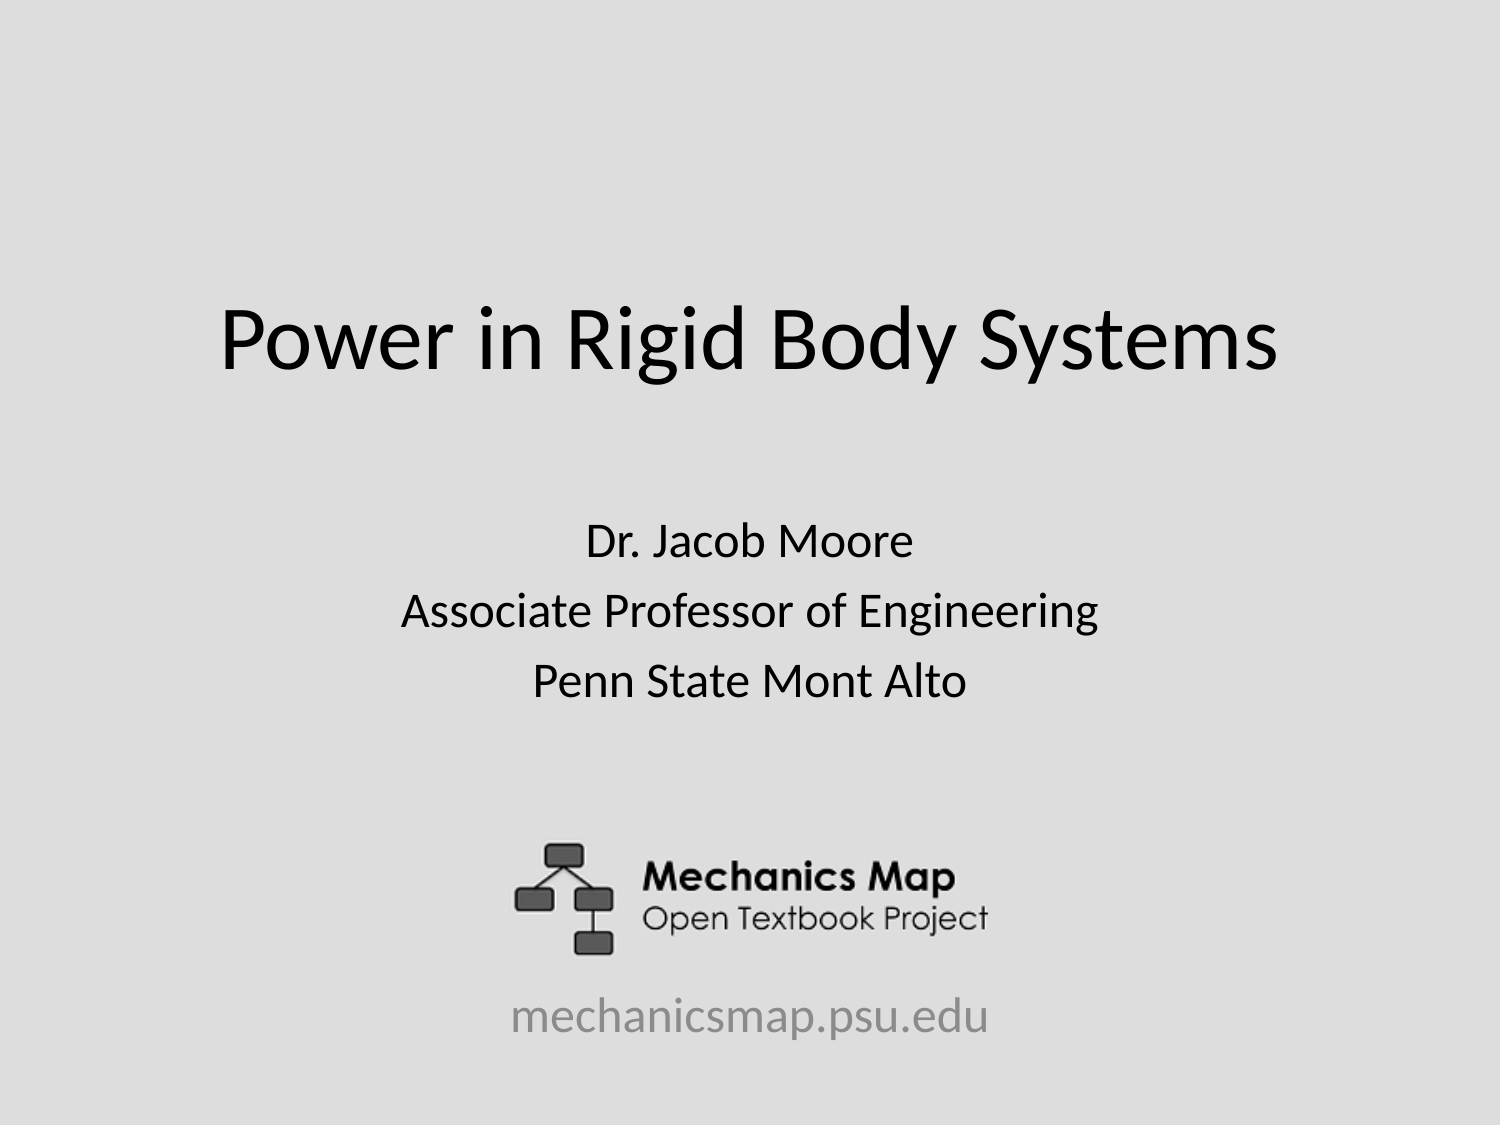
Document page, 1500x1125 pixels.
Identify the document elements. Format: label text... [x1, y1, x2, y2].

picture [500, 834, 1000, 960]
title Power in Rigid Body Systems [112, 212, 1388, 454]
subtitle Dr. Jacob Moore Associate Professor of Engineering Penn State Mont Alto [225, 500, 1275, 788]
